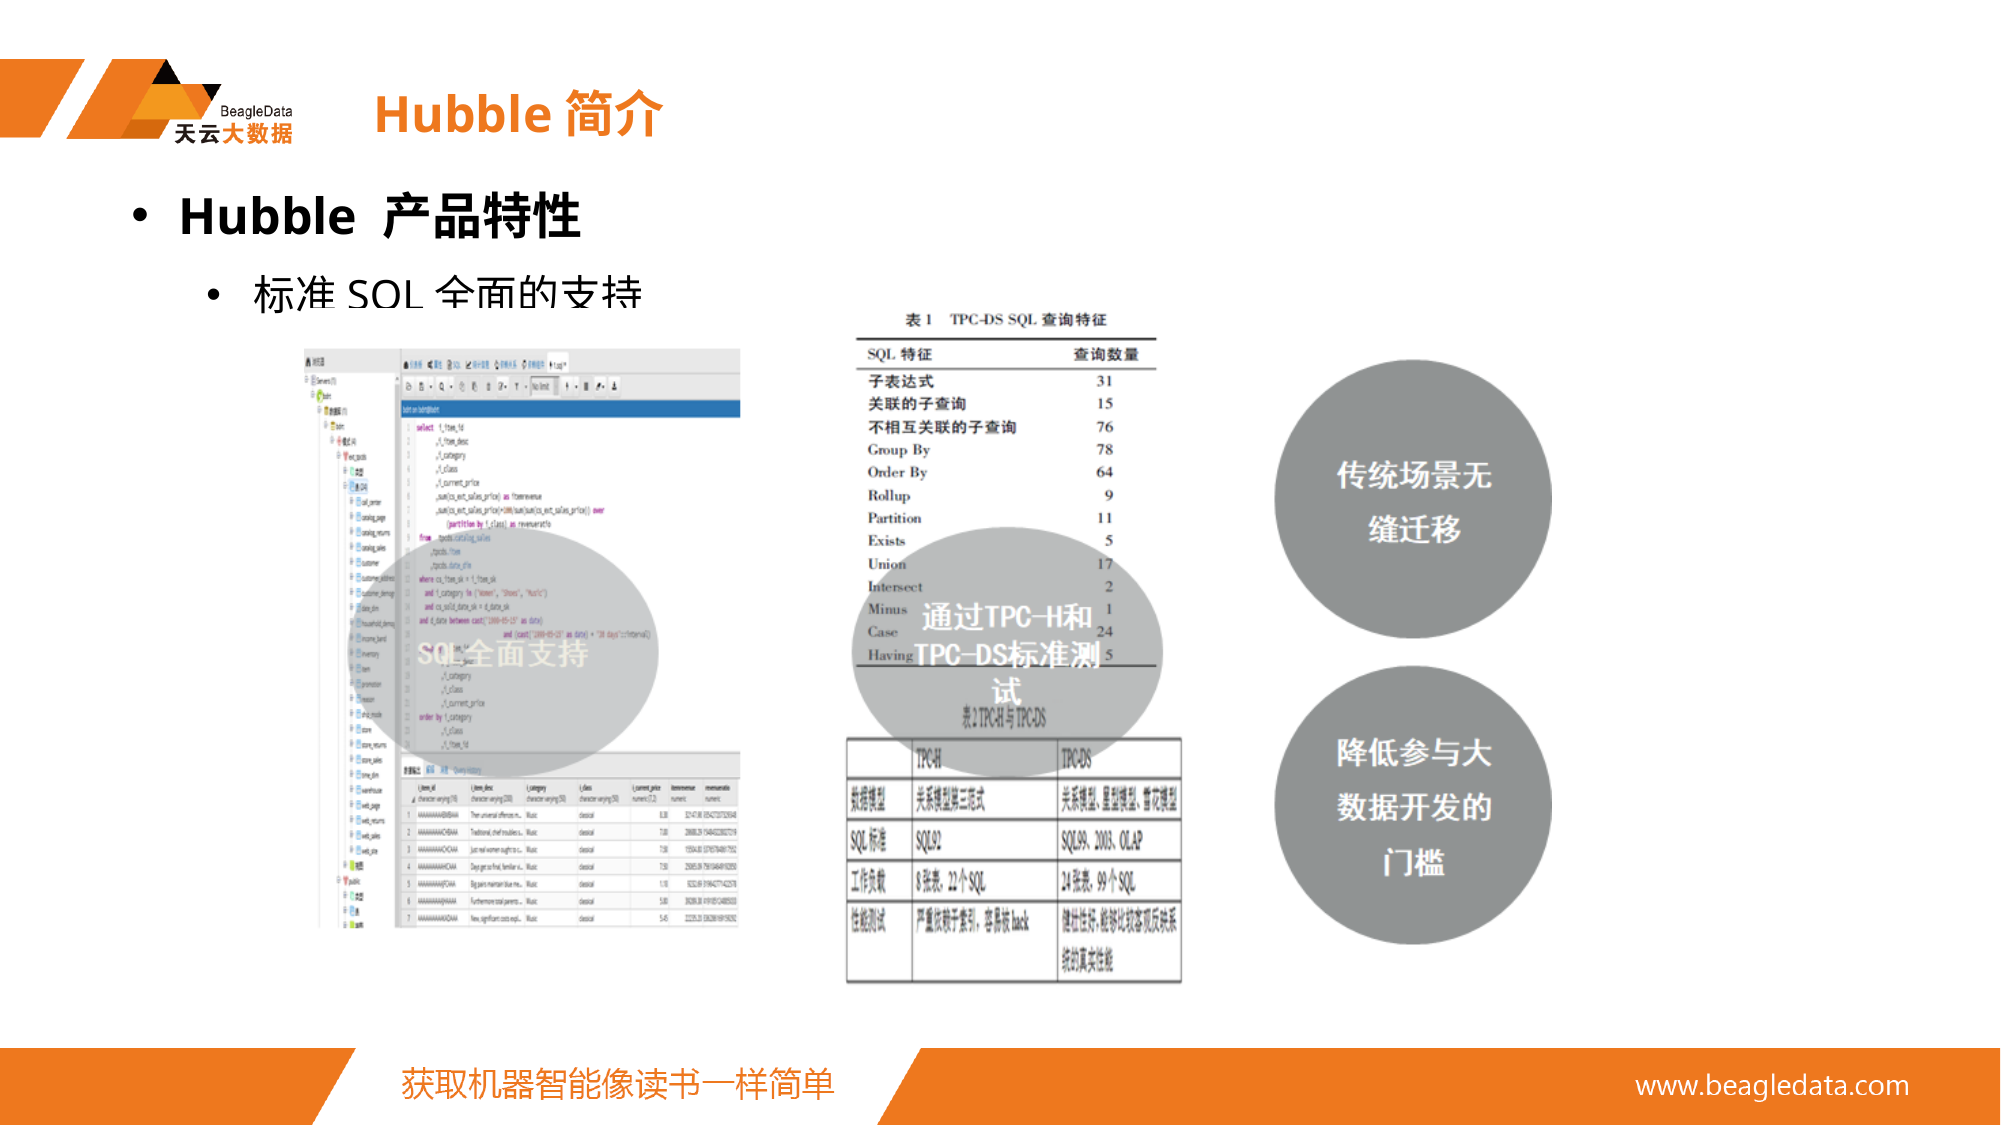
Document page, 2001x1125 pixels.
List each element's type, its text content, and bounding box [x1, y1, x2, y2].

text_box Hubble 产品特性 标准SQL全面的支持 [116, 146, 1823, 327]
picture [0, 0, 2001, 1125]
title Hubble简介 [358, 59, 1863, 173]
